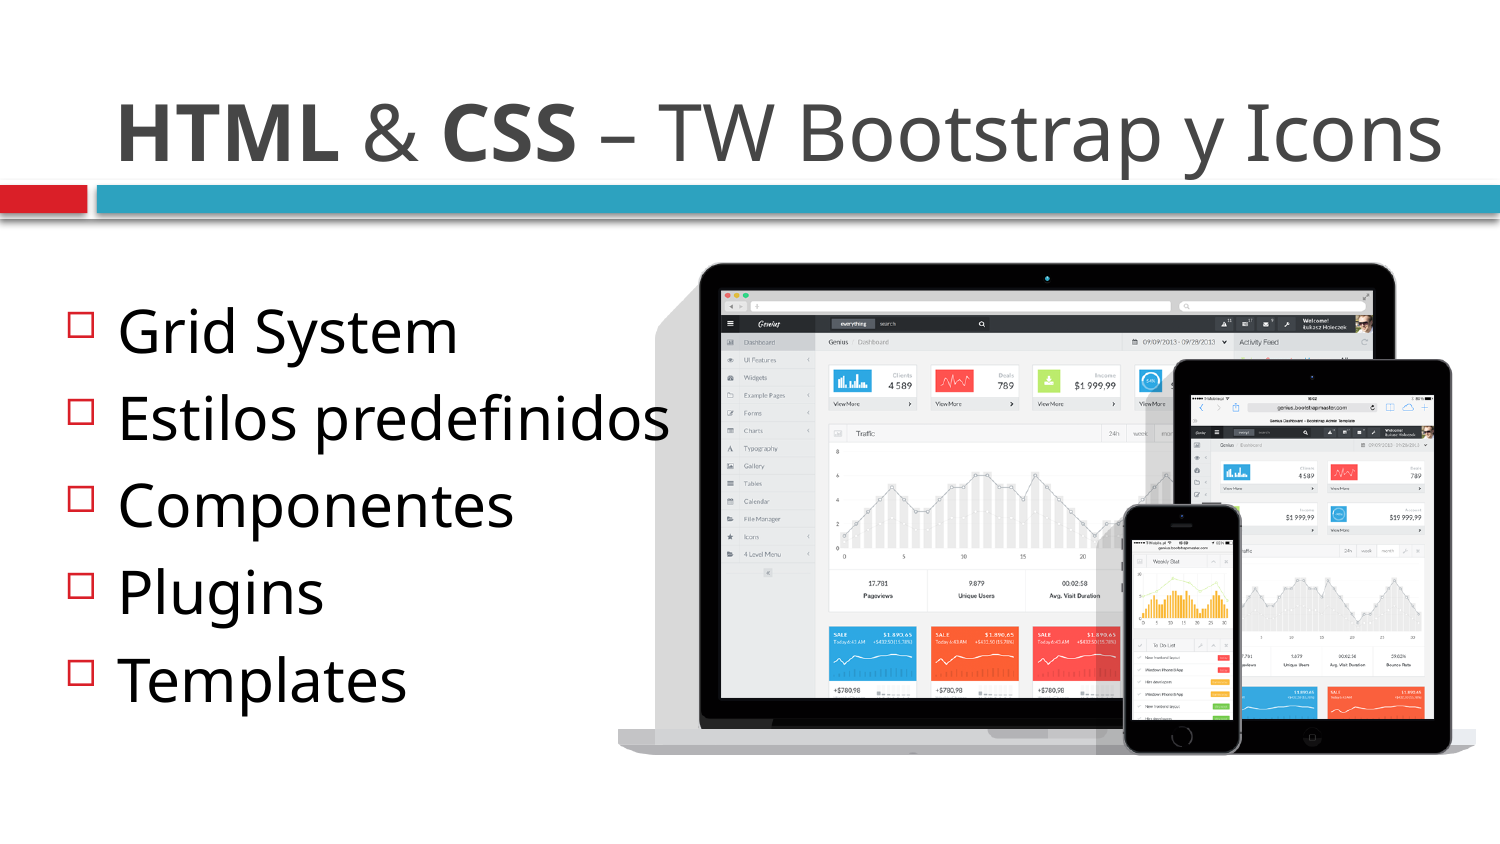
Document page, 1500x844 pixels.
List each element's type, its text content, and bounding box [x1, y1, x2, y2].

title HTML & CSS – TW Bootstrap y Icons [99, 19, 1488, 185]
list Grid System Estilos predefinidos Componentes Plugins Templates [50, 285, 725, 822]
picture [591, 234, 1500, 773]
